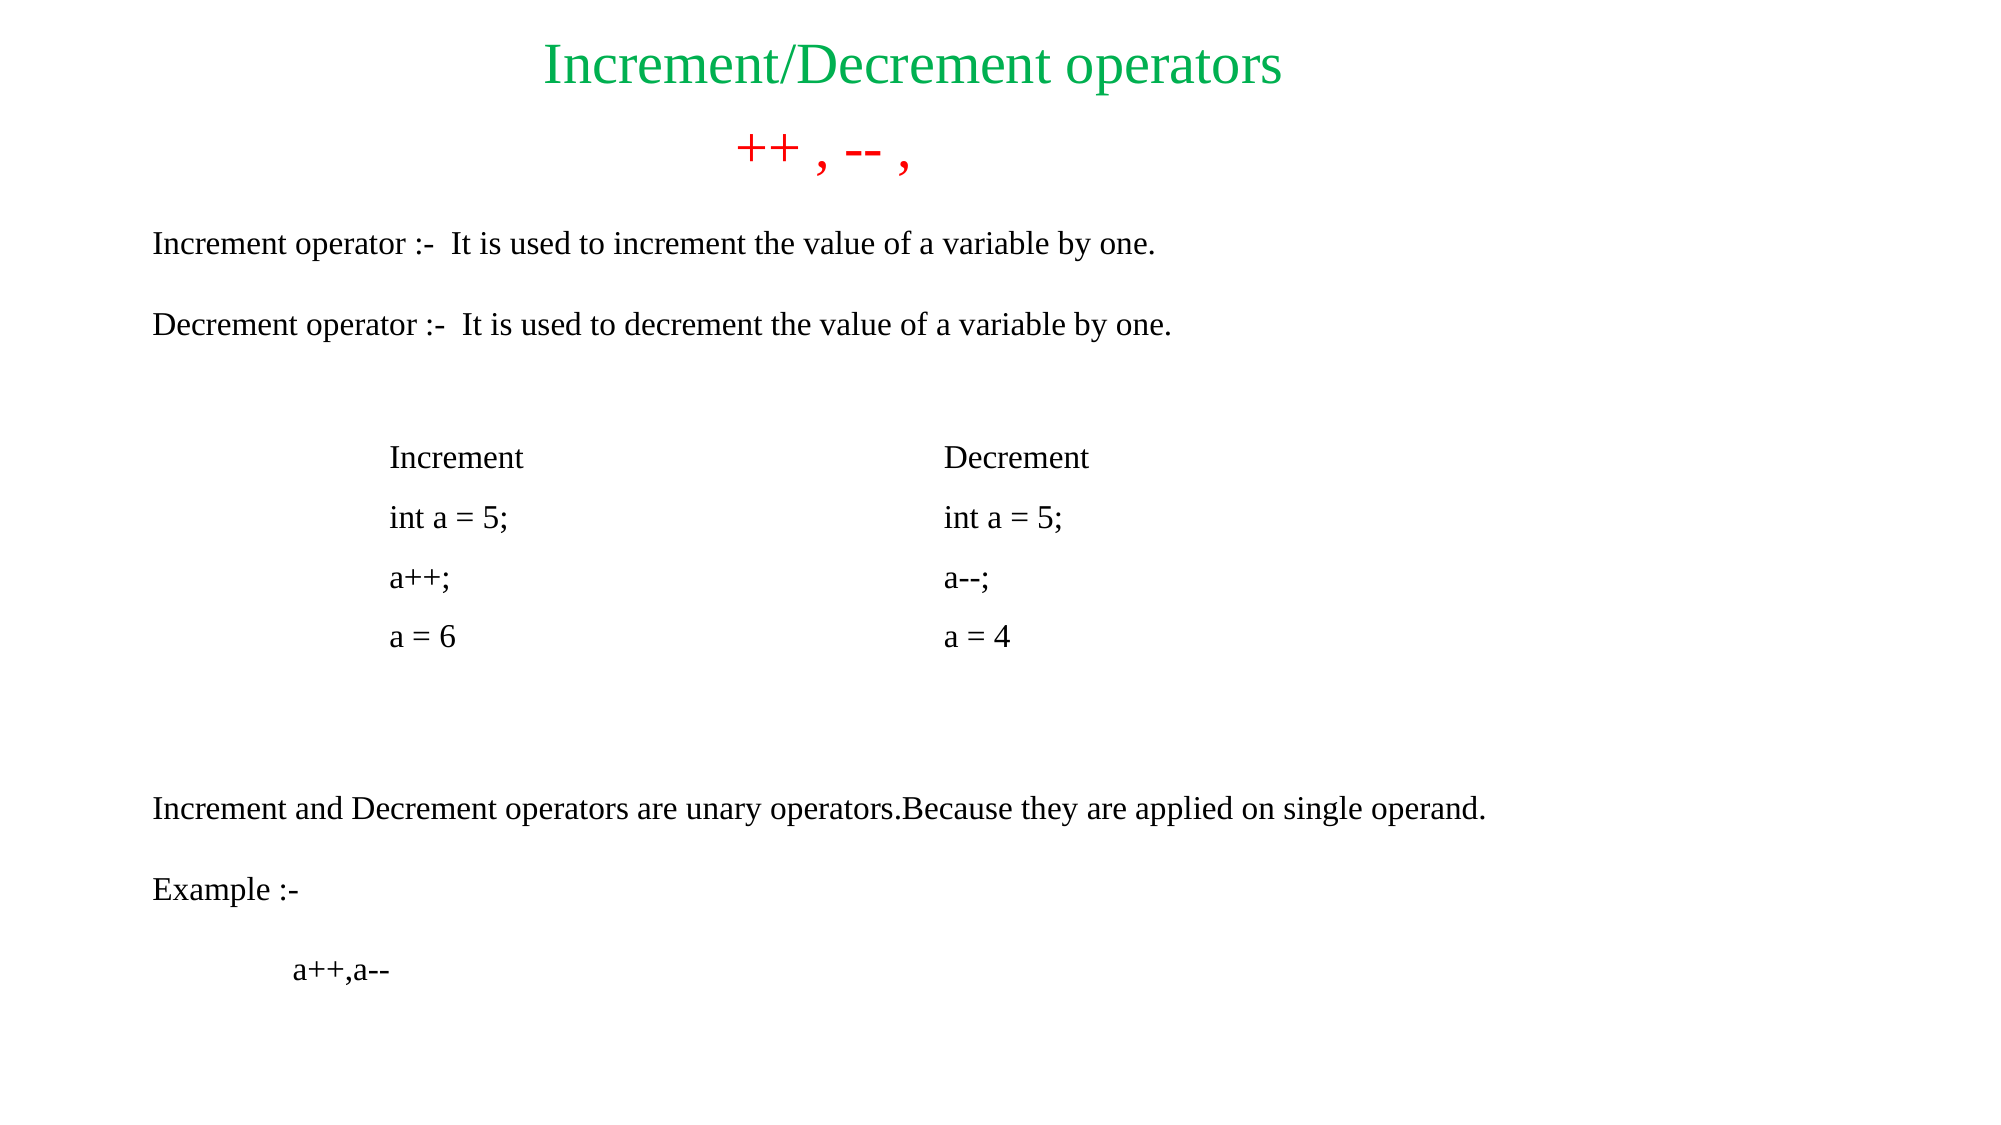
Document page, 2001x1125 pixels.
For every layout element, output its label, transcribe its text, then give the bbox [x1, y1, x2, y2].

text_box Decrement int a = 5; a--; a = 4 [929, 407, 1370, 662]
list Increment/Decrement operators ++ , -- , Increment operator :- It is used to increment the value of a variable by one. Decrement operator :- It is used to decrement the value of a variable by one. Increment and Decrement operators are unary operators.Because they are applied on single operand. Example :- a++,a-- [137, 25, 1863, 1014]
text_box Increment int a = 5; a++; a = 6 [374, 407, 655, 662]
